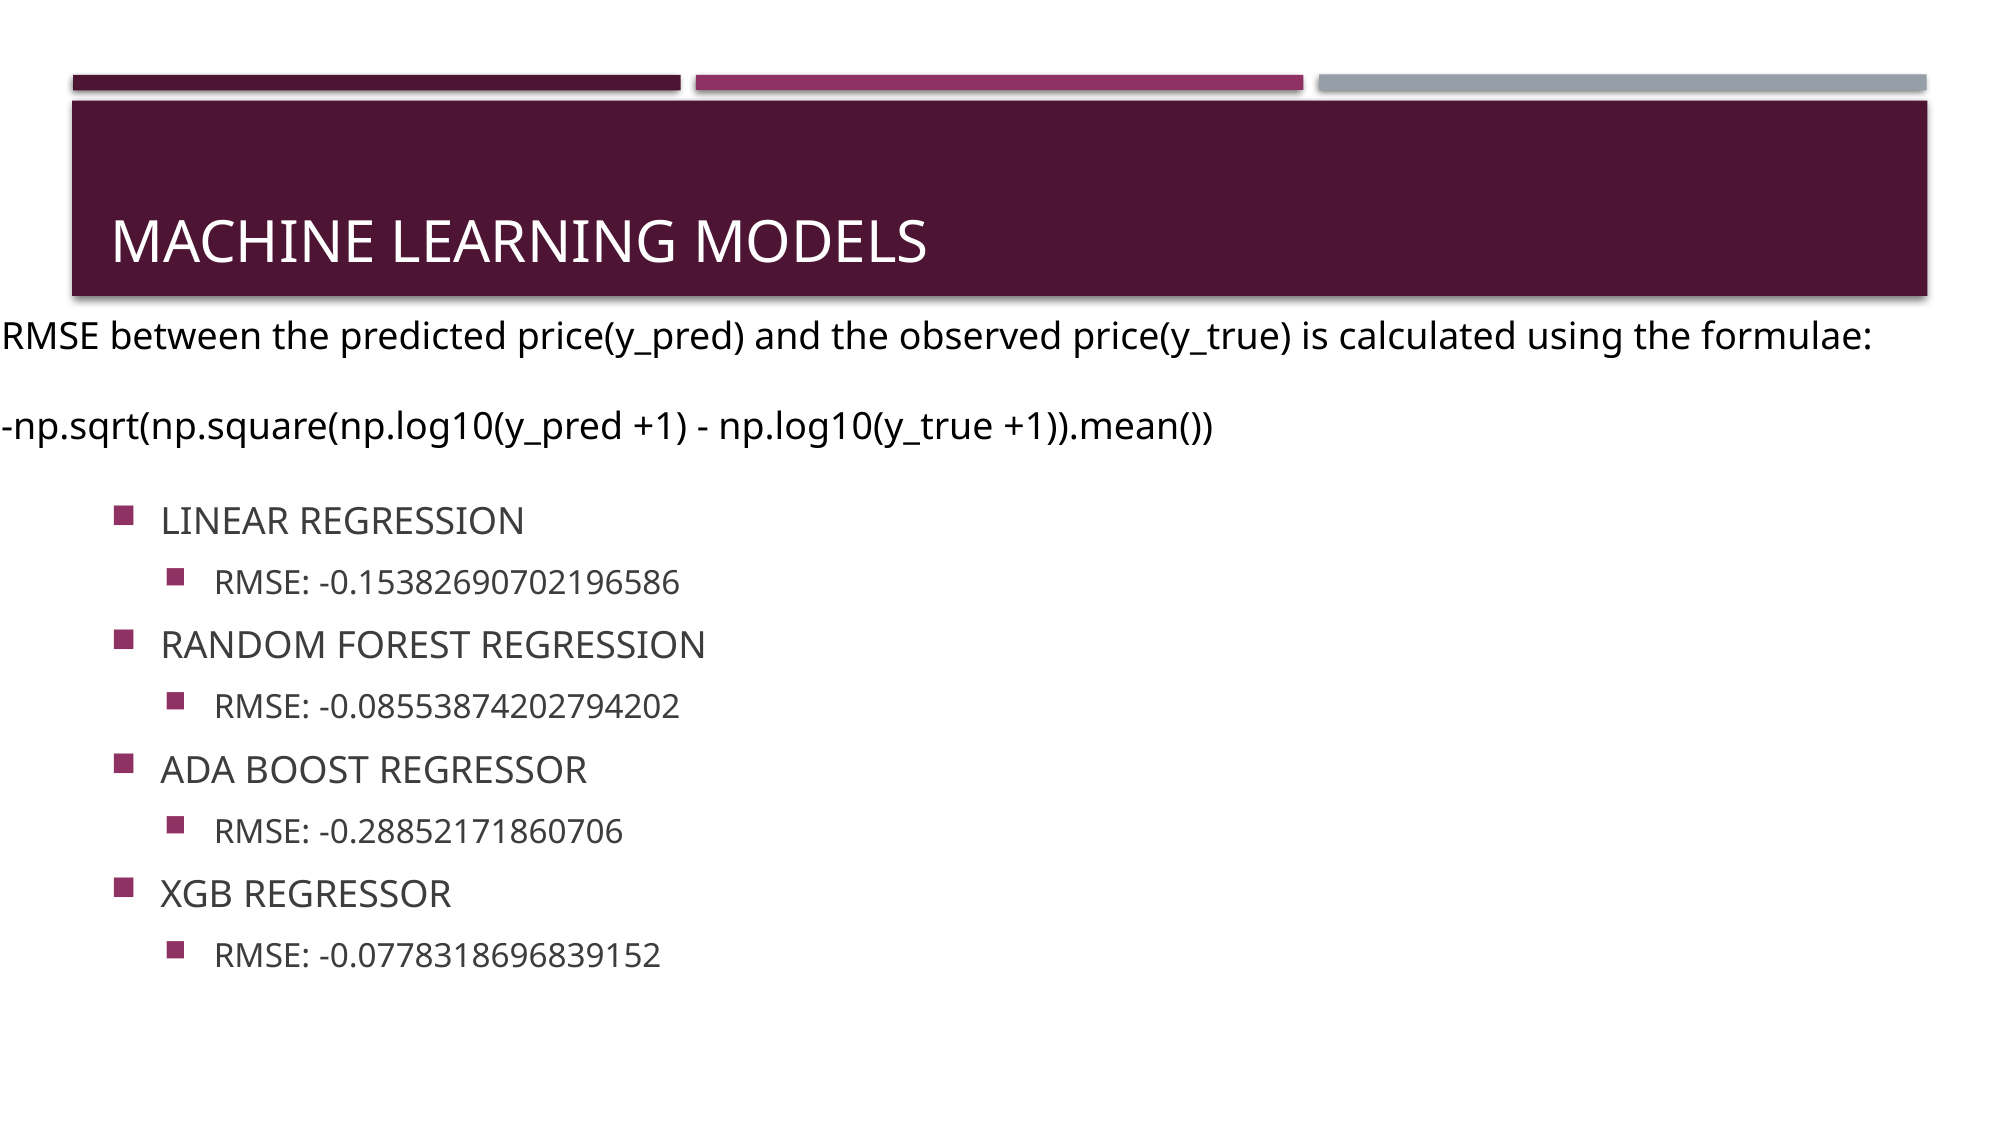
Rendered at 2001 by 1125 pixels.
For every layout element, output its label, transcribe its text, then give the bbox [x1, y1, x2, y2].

list LINEAR REGRESSION RMSE: -0.15382690702196586 RANDOM FOREST REGRESSION RMSE: -0.08553874202794202 ADA BOOST REGRESSOR RMSE: -0.28852171860706 XGB REGRESSOR RMSE: -0.0778318696839152 [95, 433, 1905, 1038]
title MACHINE LEARNING MODELS [95, 115, 1905, 282]
text_box RMSE between the predicted price(y_pred) and the observed price(y_true) is calculated using the formulae: -np.sqrt(np.square(np.log10(y_pred +1) - np.log10(y_true +1)).mean()) [0, 304, 1890, 455]
